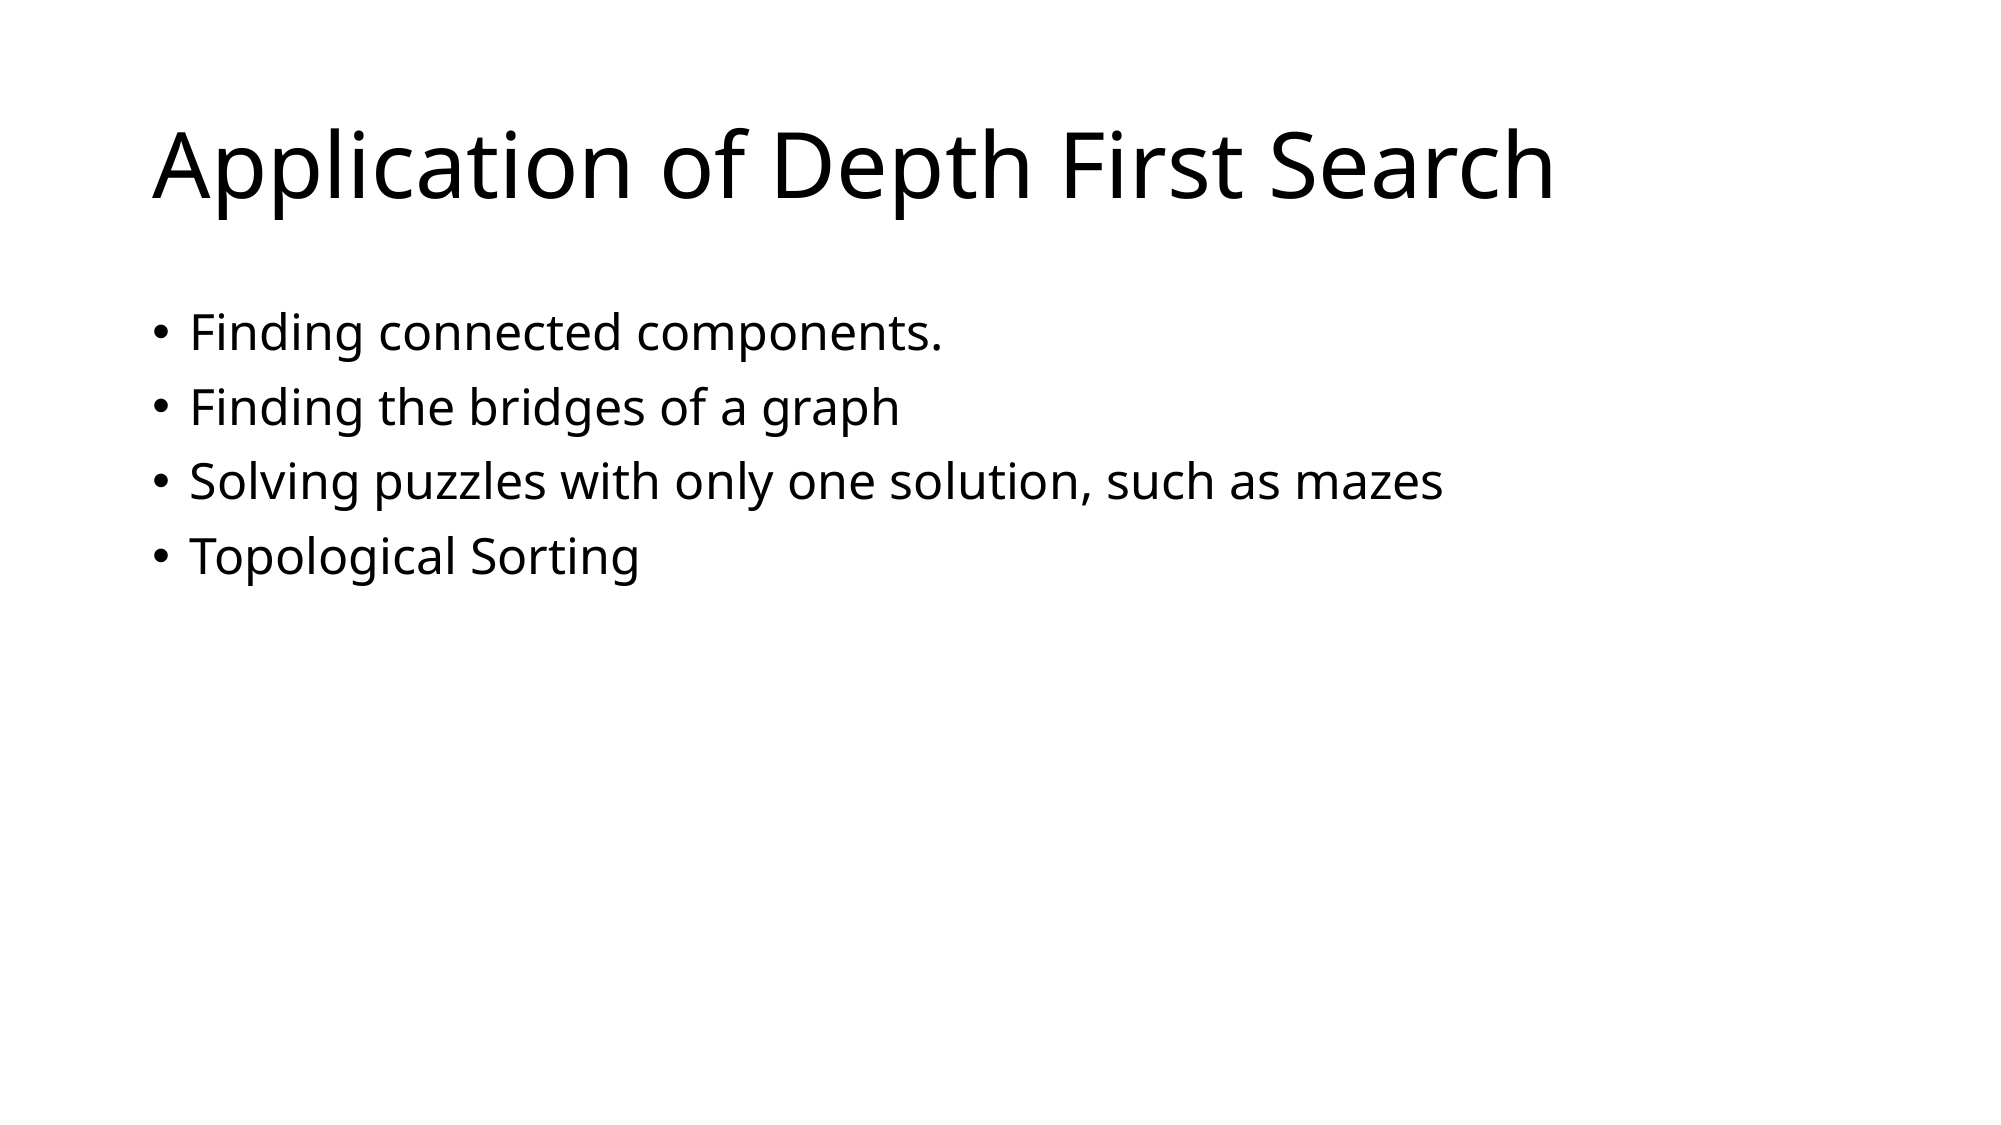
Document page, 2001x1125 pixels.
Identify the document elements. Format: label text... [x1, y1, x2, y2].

list Finding connected components. Finding the bridges of a graph Solving puzzles with only one solution, such as mazes Topological Sorting [137, 299, 1863, 1014]
title Application of Depth First Search [137, 59, 1863, 278]
